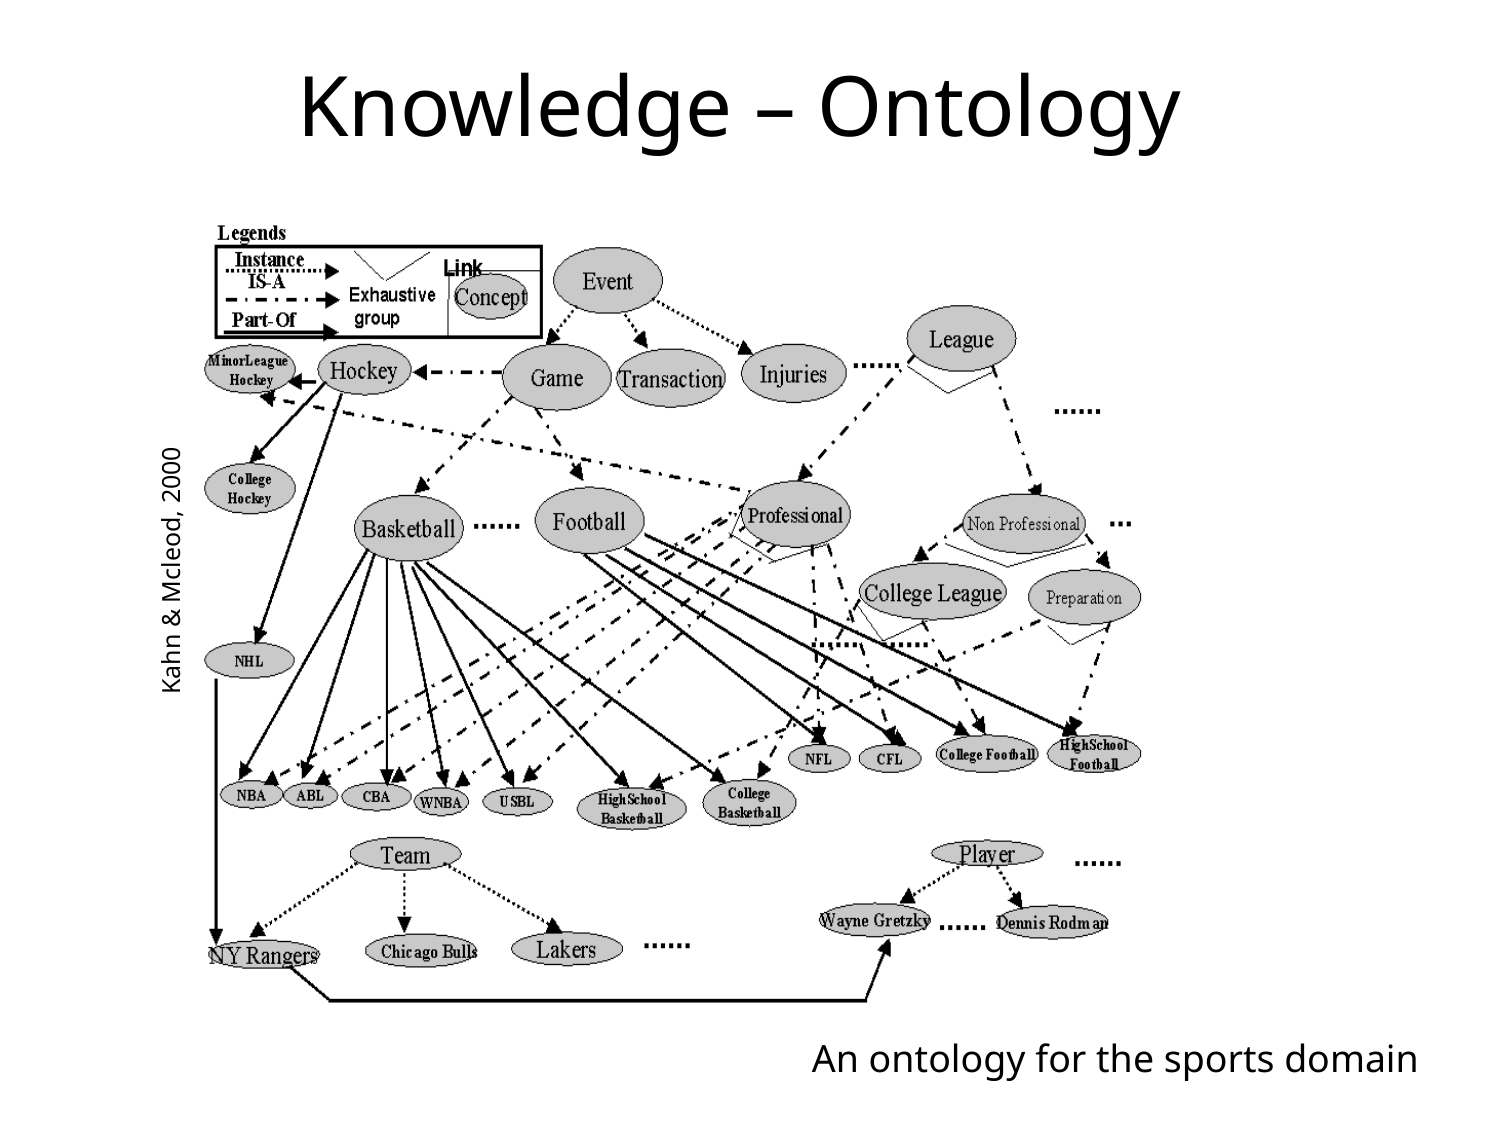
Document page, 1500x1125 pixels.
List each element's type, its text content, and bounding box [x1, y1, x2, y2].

text_box Kahn & Mcleod, 2000 [147, 431, 187, 710]
title Knowledge – Ontology [75, 45, 1425, 161]
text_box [192, 211, 1176, 1080]
text_box An ontology for the sports domain [1173, 1027, 1453, 1088]
